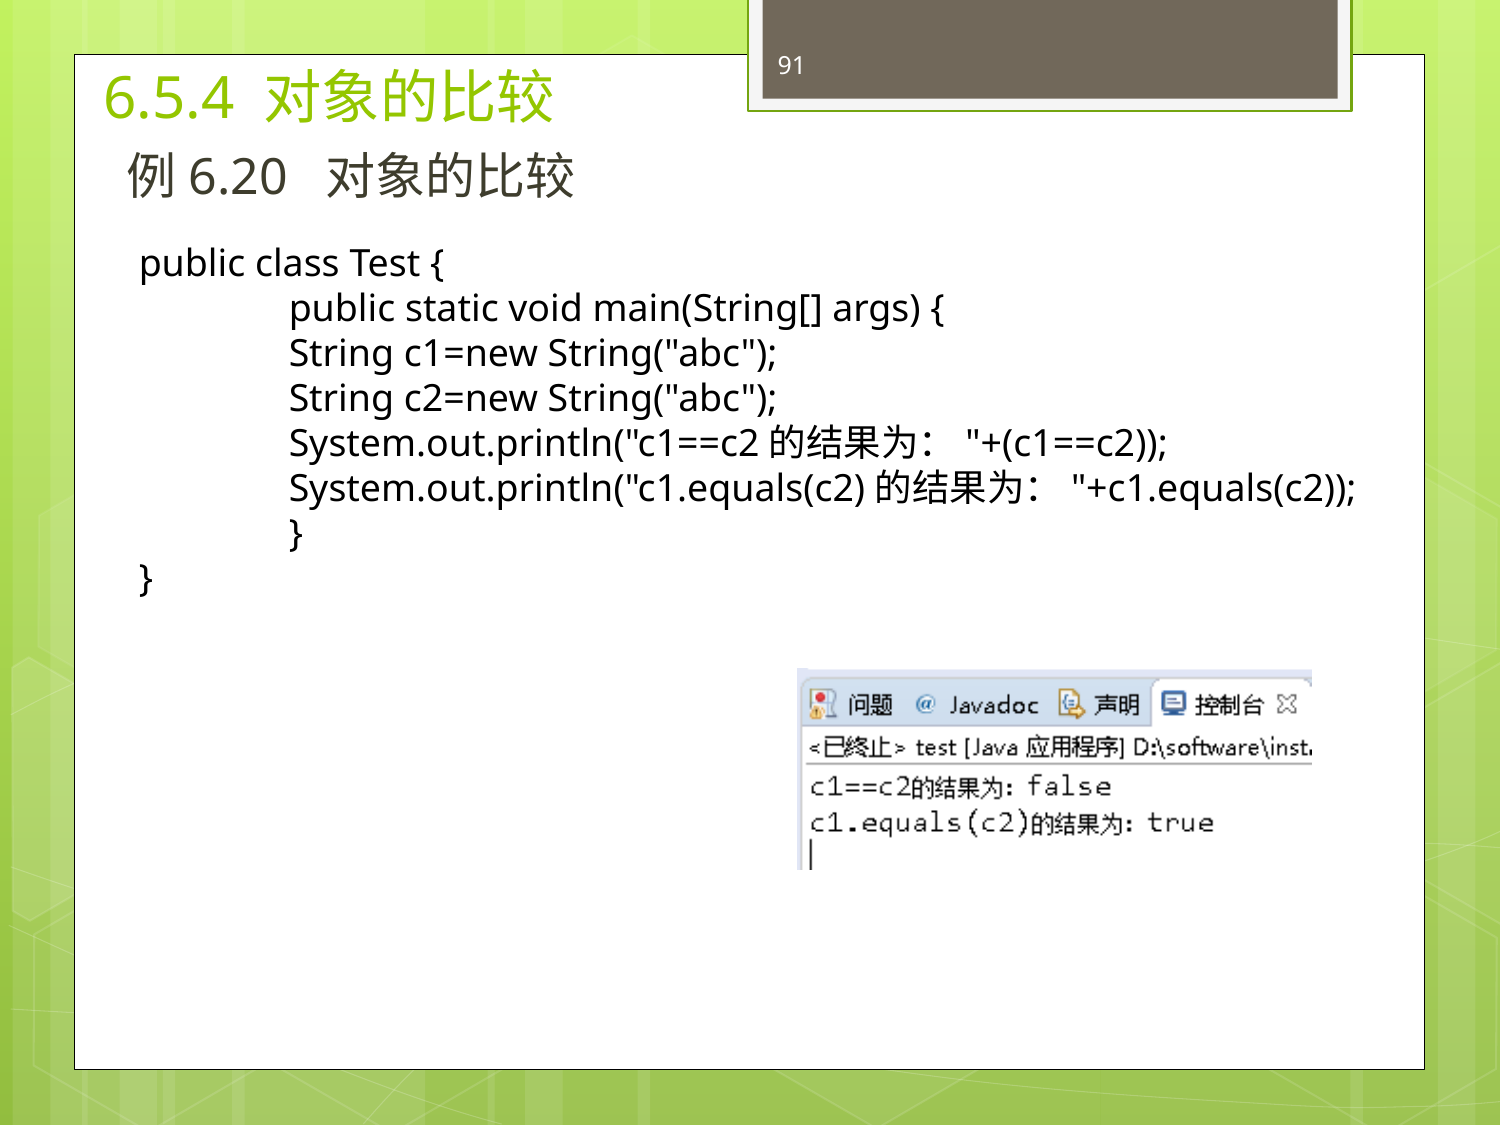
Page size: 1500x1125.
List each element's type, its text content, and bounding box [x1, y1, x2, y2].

slide_number 91 [762, 36, 982, 97]
title 6.5.4 对象的比较 [88, 30, 1093, 138]
list 例6.20 对象的比较 [100, 137, 1388, 713]
text_box public class Test { public static void main(String[] args) { String c1=new String("abc"); String c2=new String("abc"); System.out.println("c1==c2的结果为："+(c1==c2)); System.out.println("c1.equals(c2)的结果为："+c1.equals(c2)); } } [123, 231, 1412, 607]
picture [796, 668, 1312, 871]
